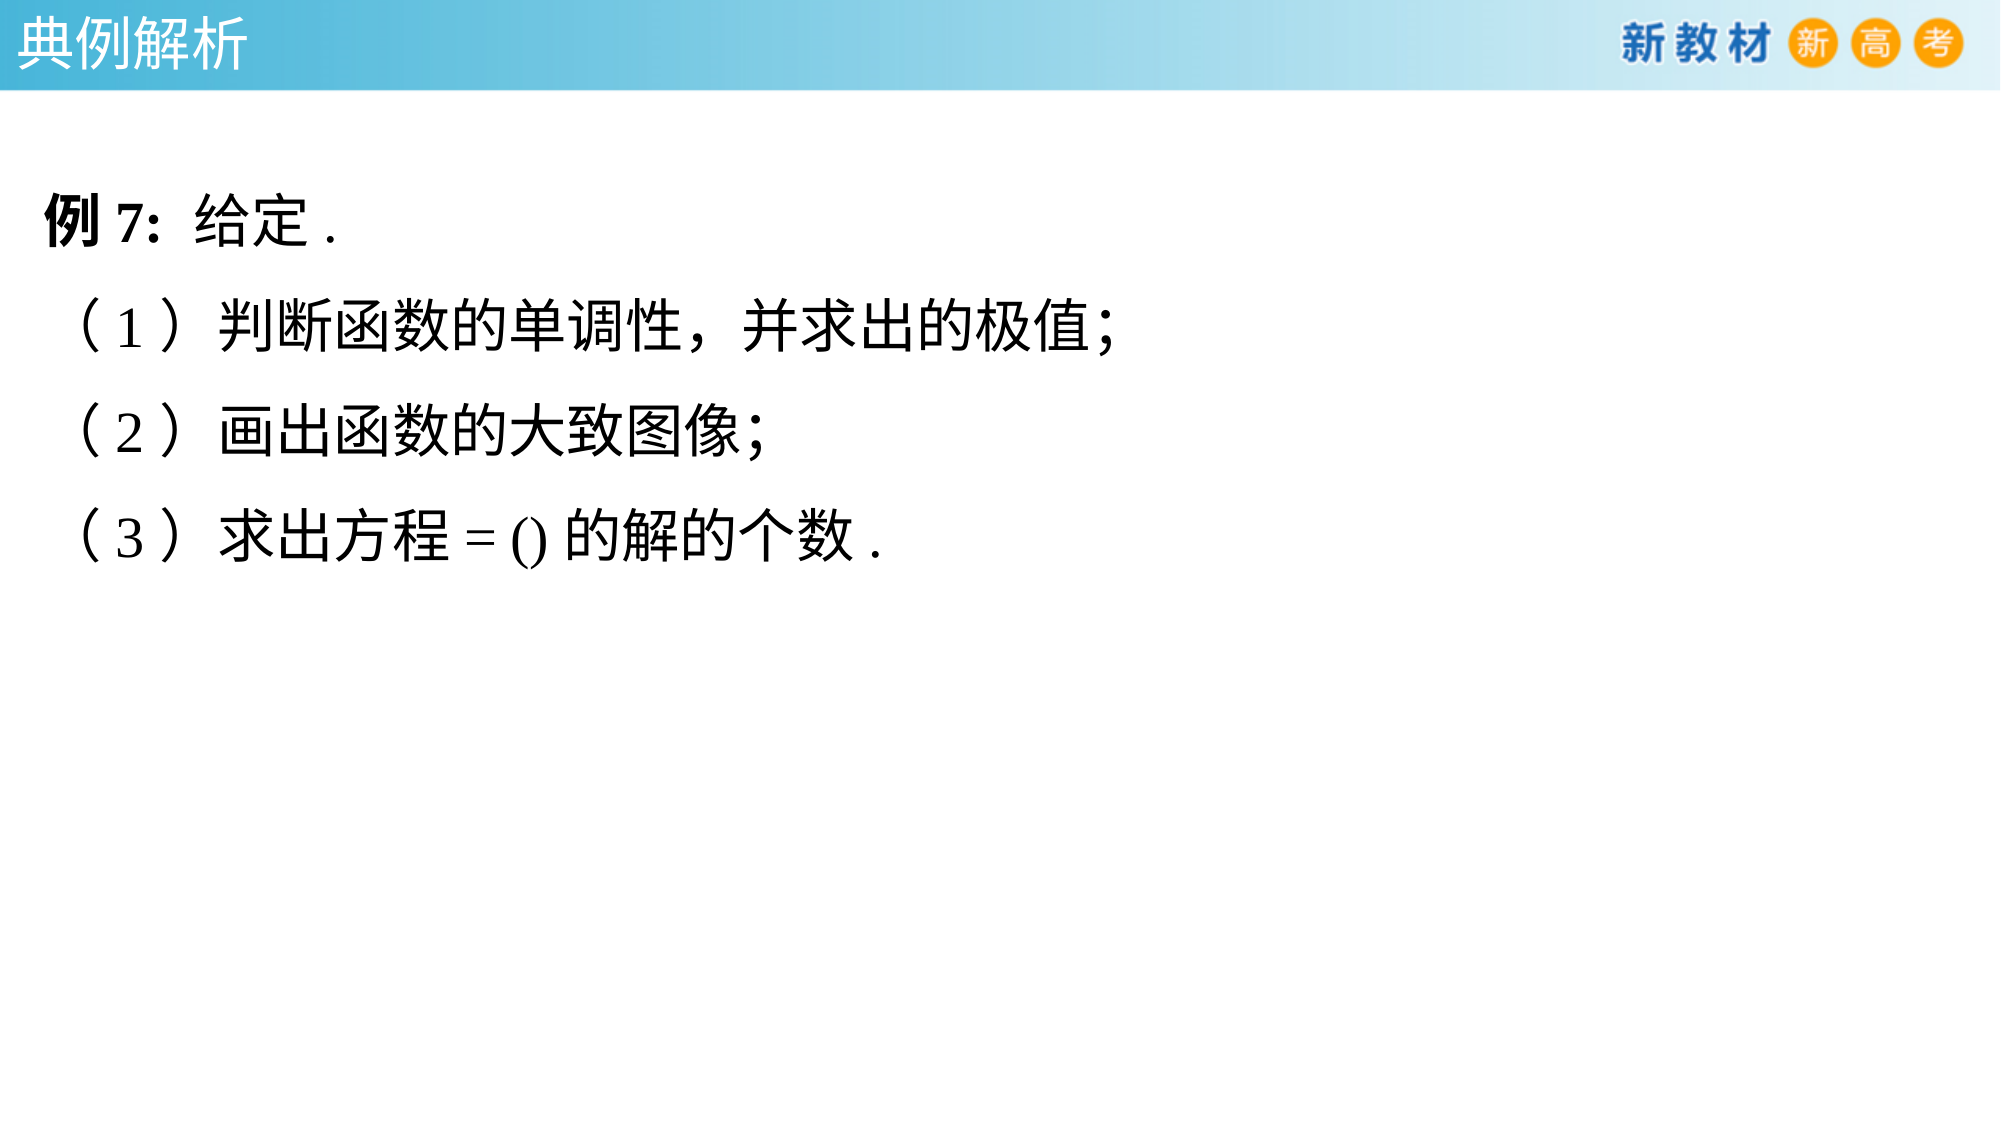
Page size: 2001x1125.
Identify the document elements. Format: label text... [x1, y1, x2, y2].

picture [0, 0, 2001, 1125]
text_box 典例解析 [1, 0, 265, 85]
